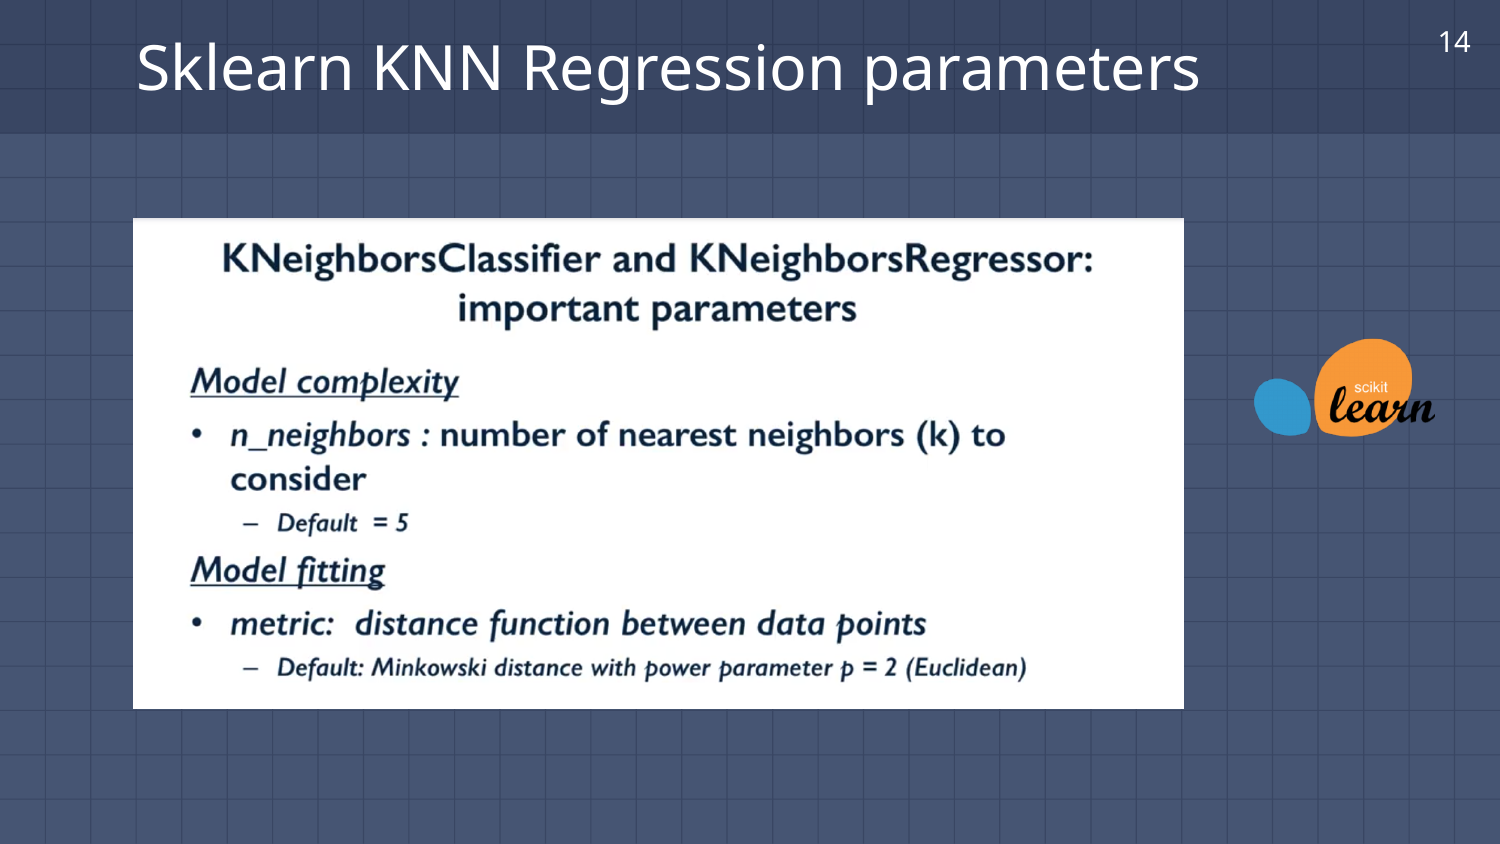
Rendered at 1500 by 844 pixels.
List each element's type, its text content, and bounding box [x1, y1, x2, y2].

slide_number ‹#› [1408, 0, 1500, 88]
title Sklearn KNN Regression parameters [121, 0, 1383, 118]
picture [133, 218, 1185, 709]
picture [1254, 305, 1435, 486]
